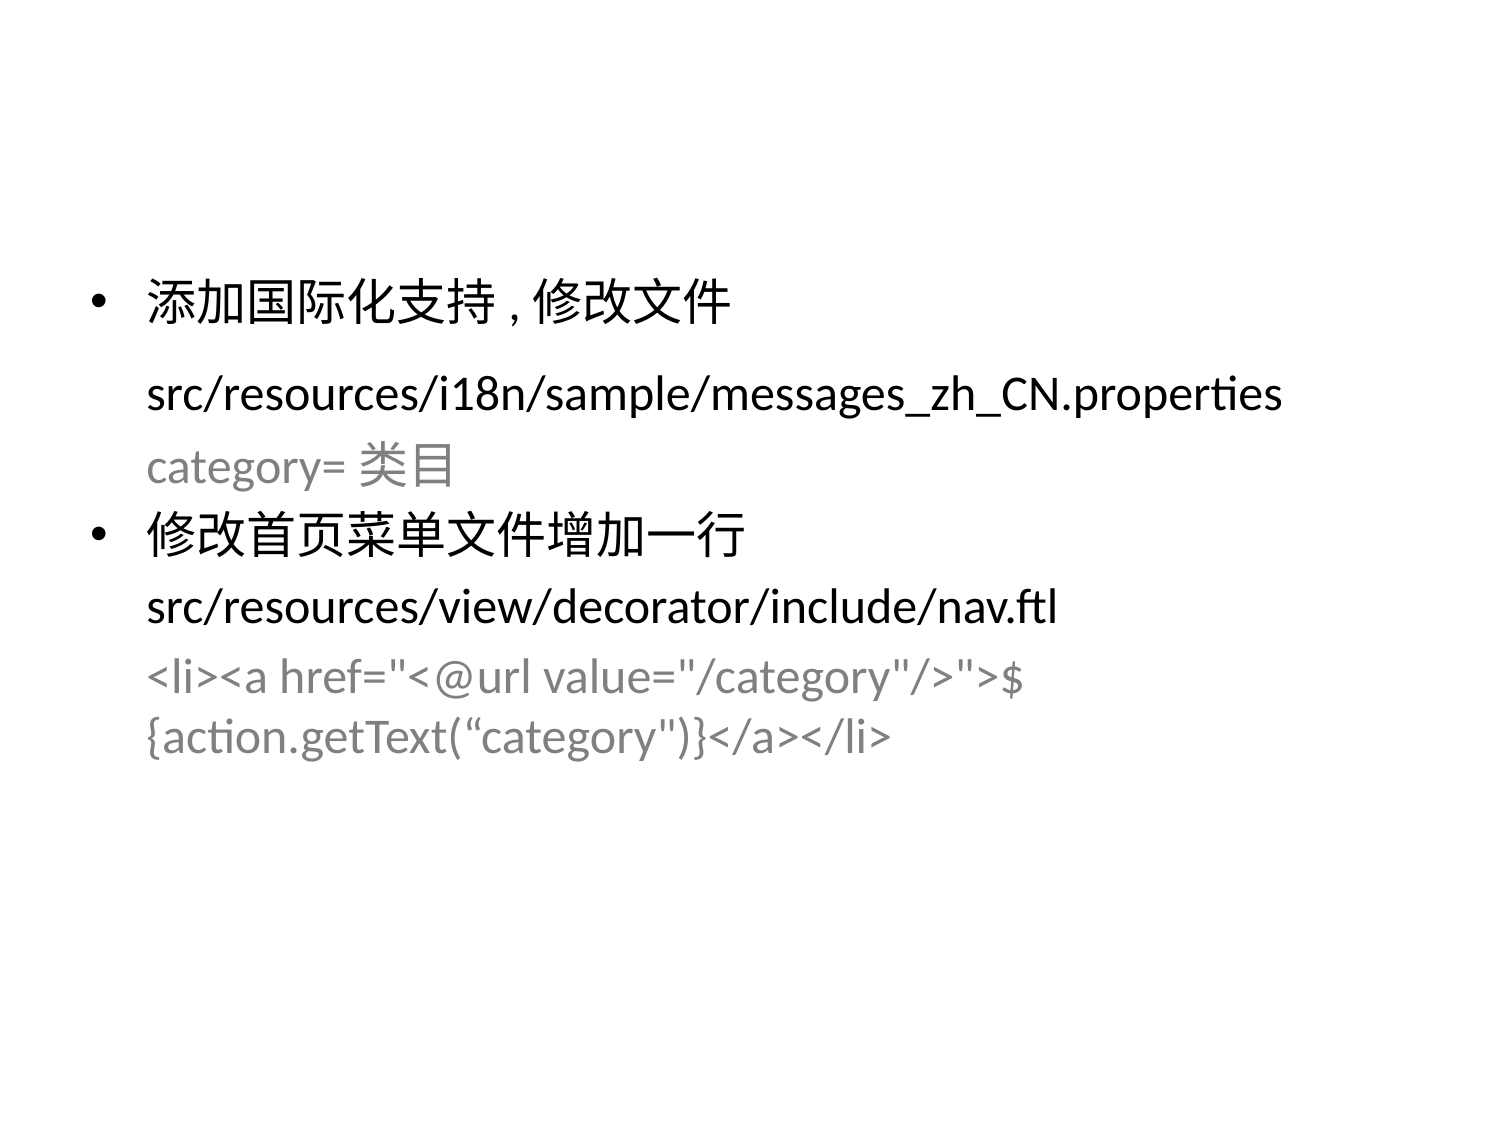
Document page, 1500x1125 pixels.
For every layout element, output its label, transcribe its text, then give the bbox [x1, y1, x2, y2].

list 添加国际化支持,修改文件 src/resources/i18n/sample/messages_zh_CN.properties category=类目 修改首页菜单文件增加一行 src/resources/view/decorator/include/nav.ftl <li><a href="<@url value="/category"/>">${action.getText(“category")}</a></li> [75, 262, 1425, 1005]
